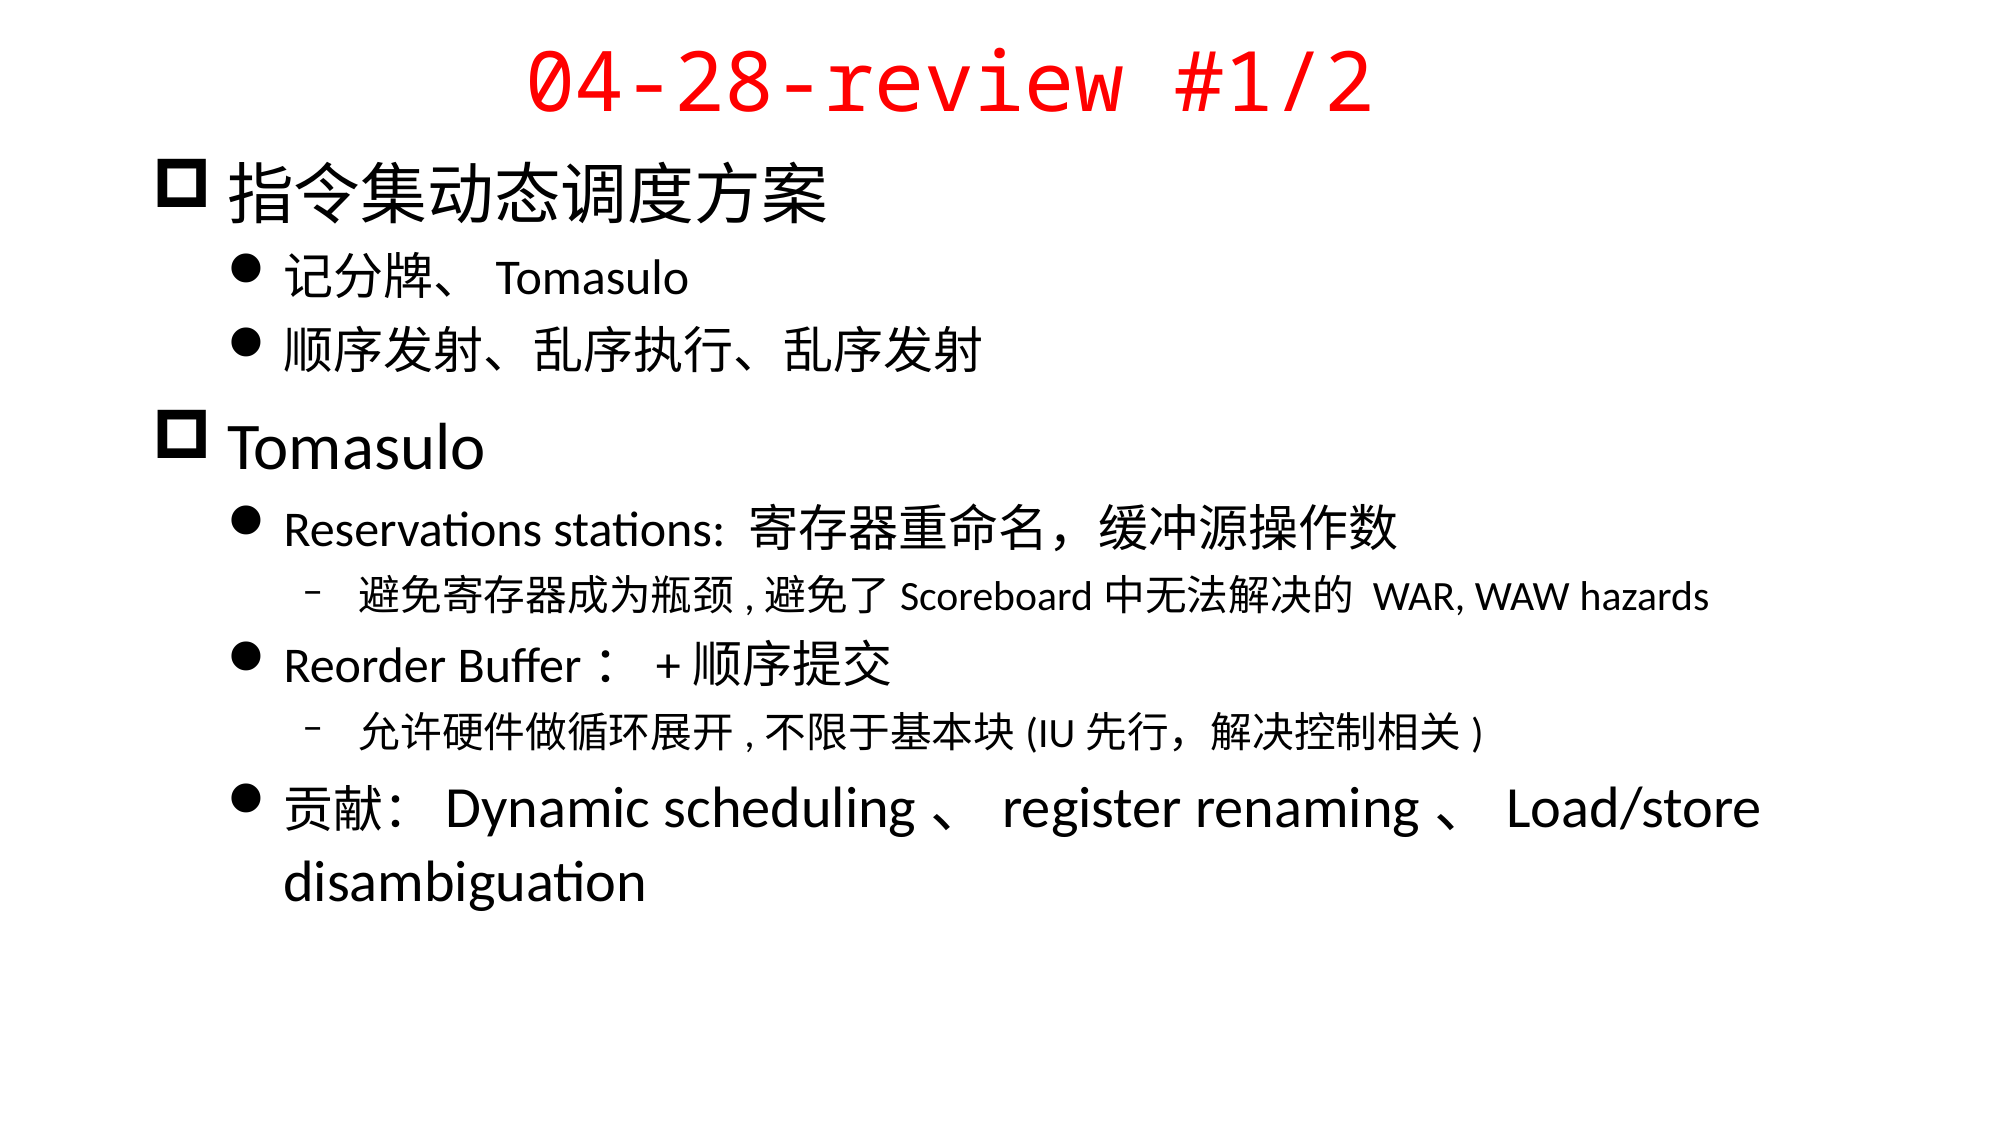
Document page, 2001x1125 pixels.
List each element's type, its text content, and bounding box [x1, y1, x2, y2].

title 04-28-review #1/2 [137, 28, 1863, 140]
list 指令集动态调度方案 记分牌、Tomasulo 顺序发射、乱序执行、乱序发射 Tomasulo Reservations stations: 寄存器重命名，缓冲源操作数 避免寄存器成为瓶颈,避免了Scoreboard中无法解决的 WAR, WAW hazards Reorder Buffer：+顺序提交 允许硬件做循环展开,不限于基本块(IU先行，解决控制相关) 贡献：Dynamic scheduling、register renaming、Load/store disambiguation [137, 140, 1890, 1084]
